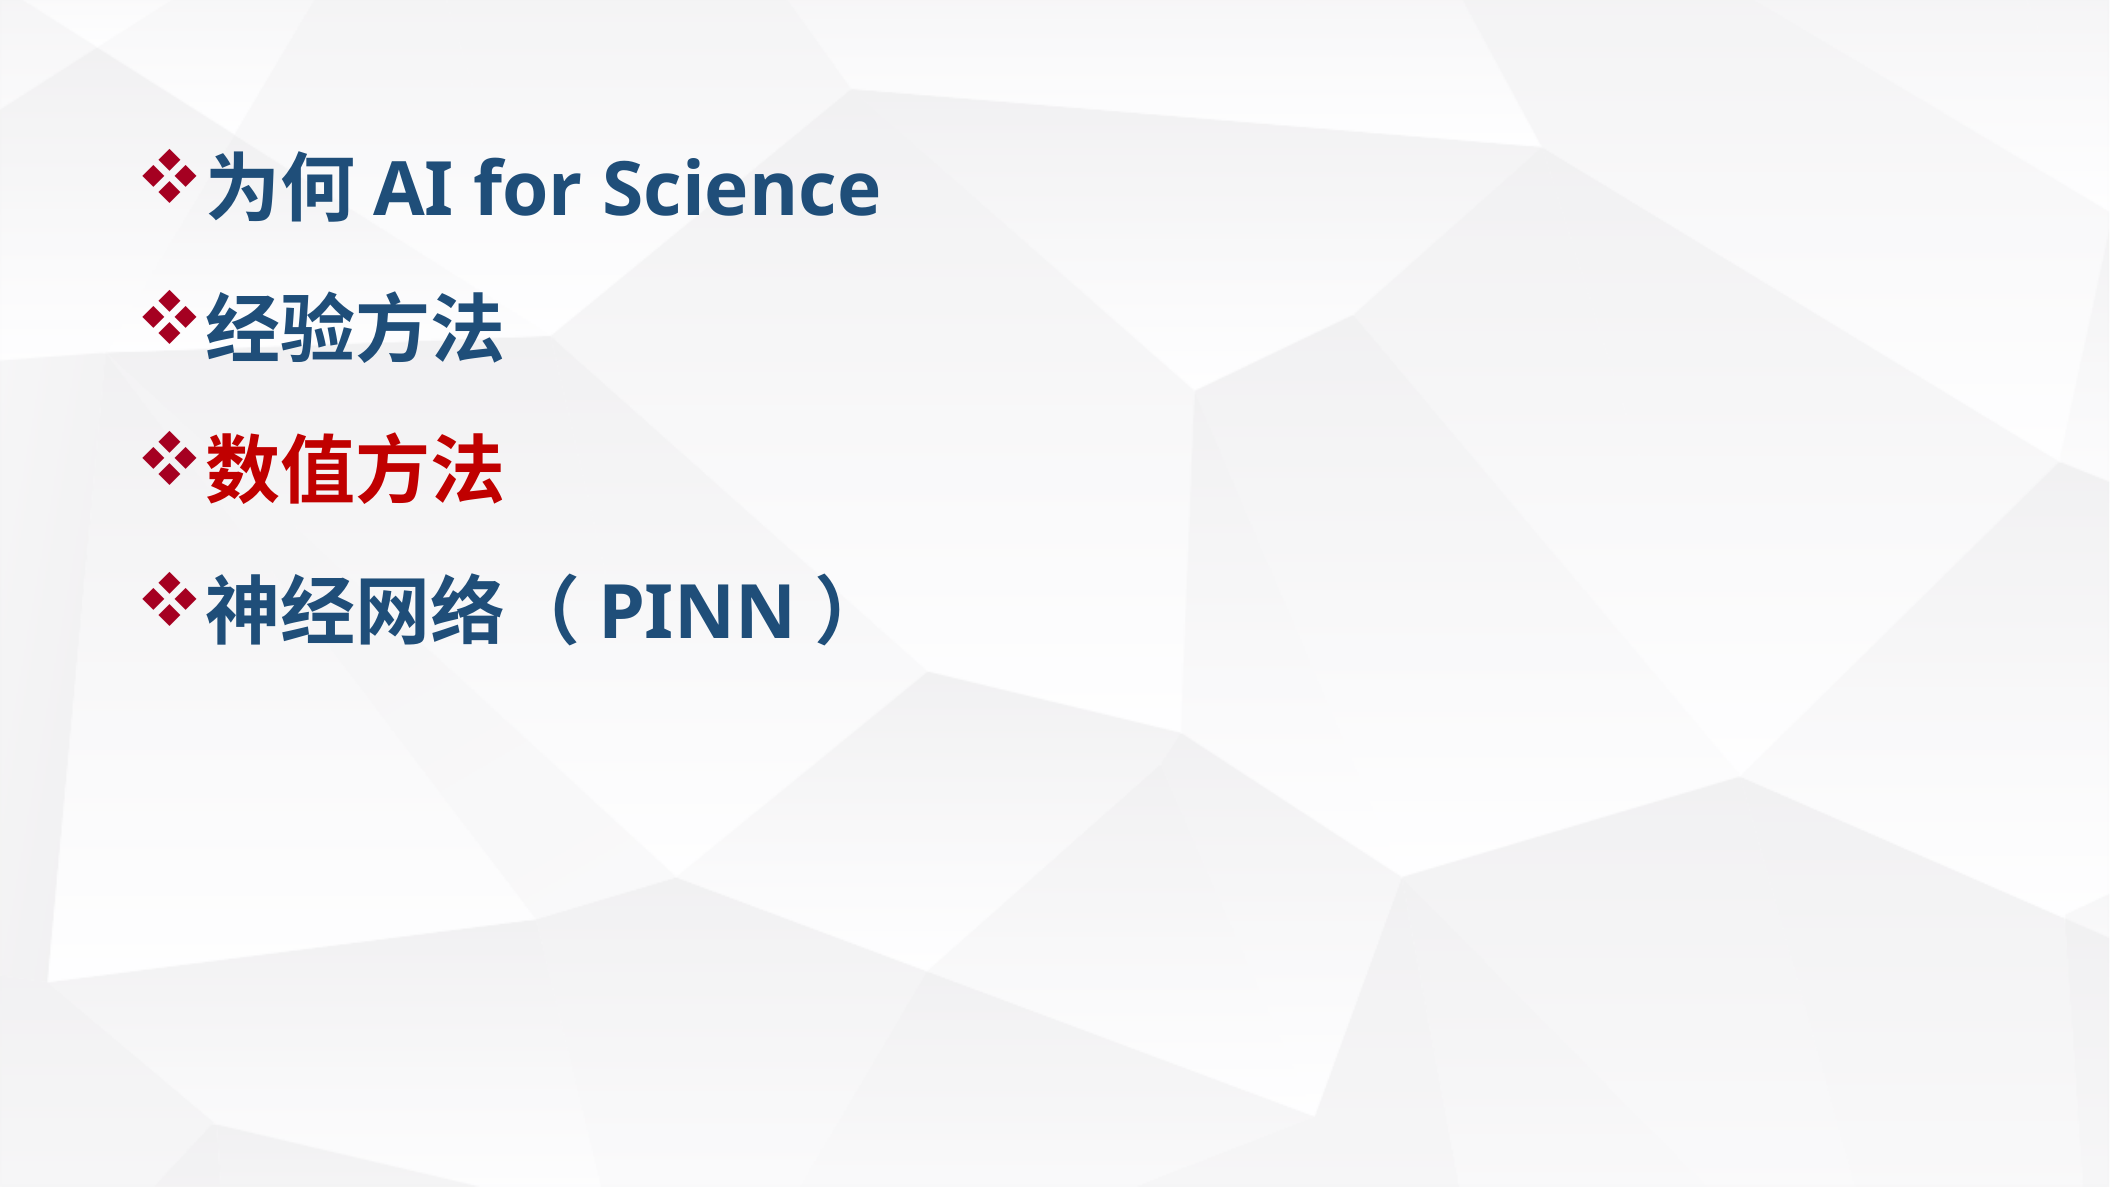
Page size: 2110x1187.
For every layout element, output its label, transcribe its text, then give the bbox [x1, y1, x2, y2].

picture [0, 0, 2110, 1187]
text_box 为何AI for Science 经验方法 数值方法 神经网络（PINN） [121, 97, 1539, 806]
